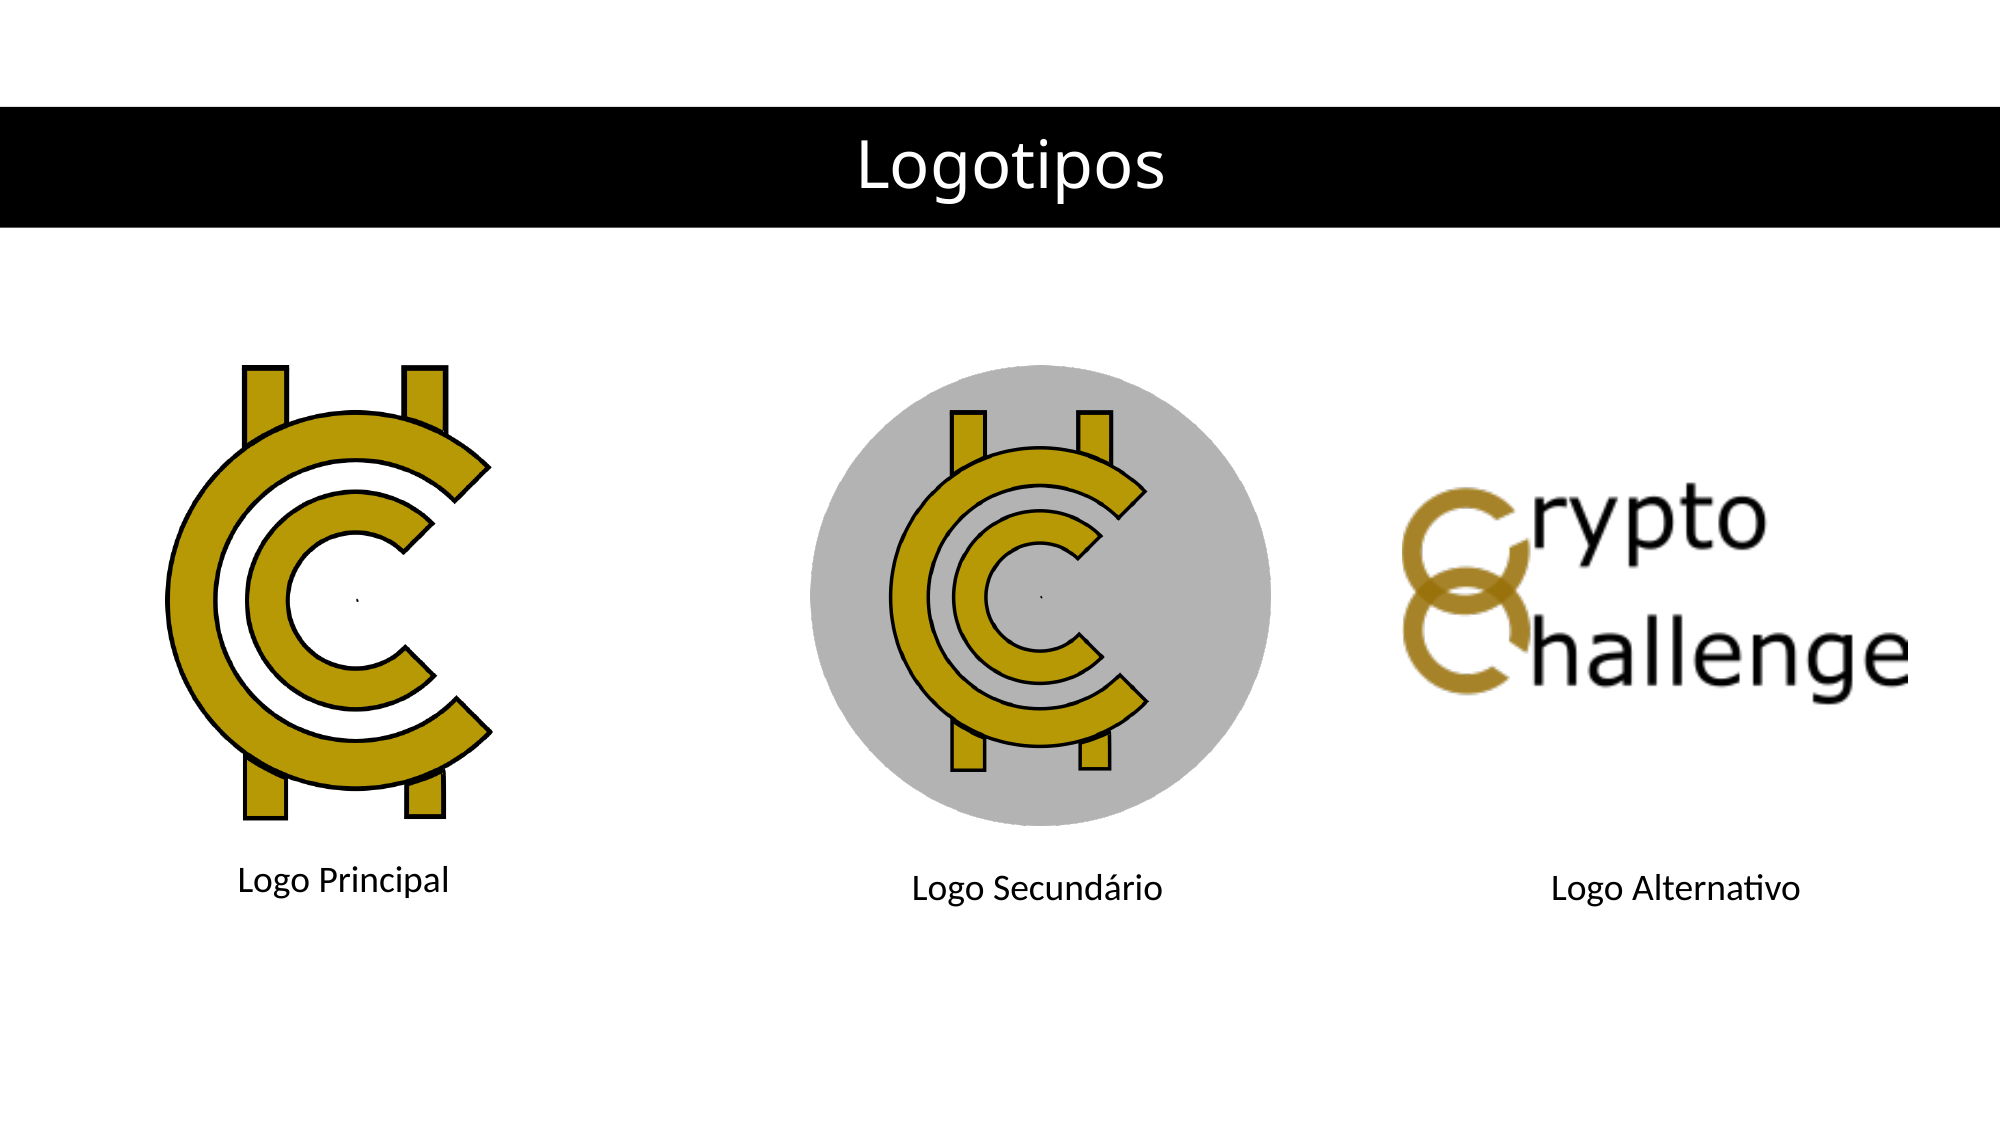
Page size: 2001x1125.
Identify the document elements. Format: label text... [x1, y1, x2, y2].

text_box [0, 106, 2000, 229]
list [165, 365, 493, 821]
picture [810, 365, 1271, 826]
picture [1401, 479, 1908, 707]
text_box Logo Secundário [897, 856, 1185, 916]
title Logotipos [91, 105, 1931, 228]
text_box Logo Alternativo [1536, 856, 1824, 916]
text_box Logo Principal [222, 847, 472, 908]
